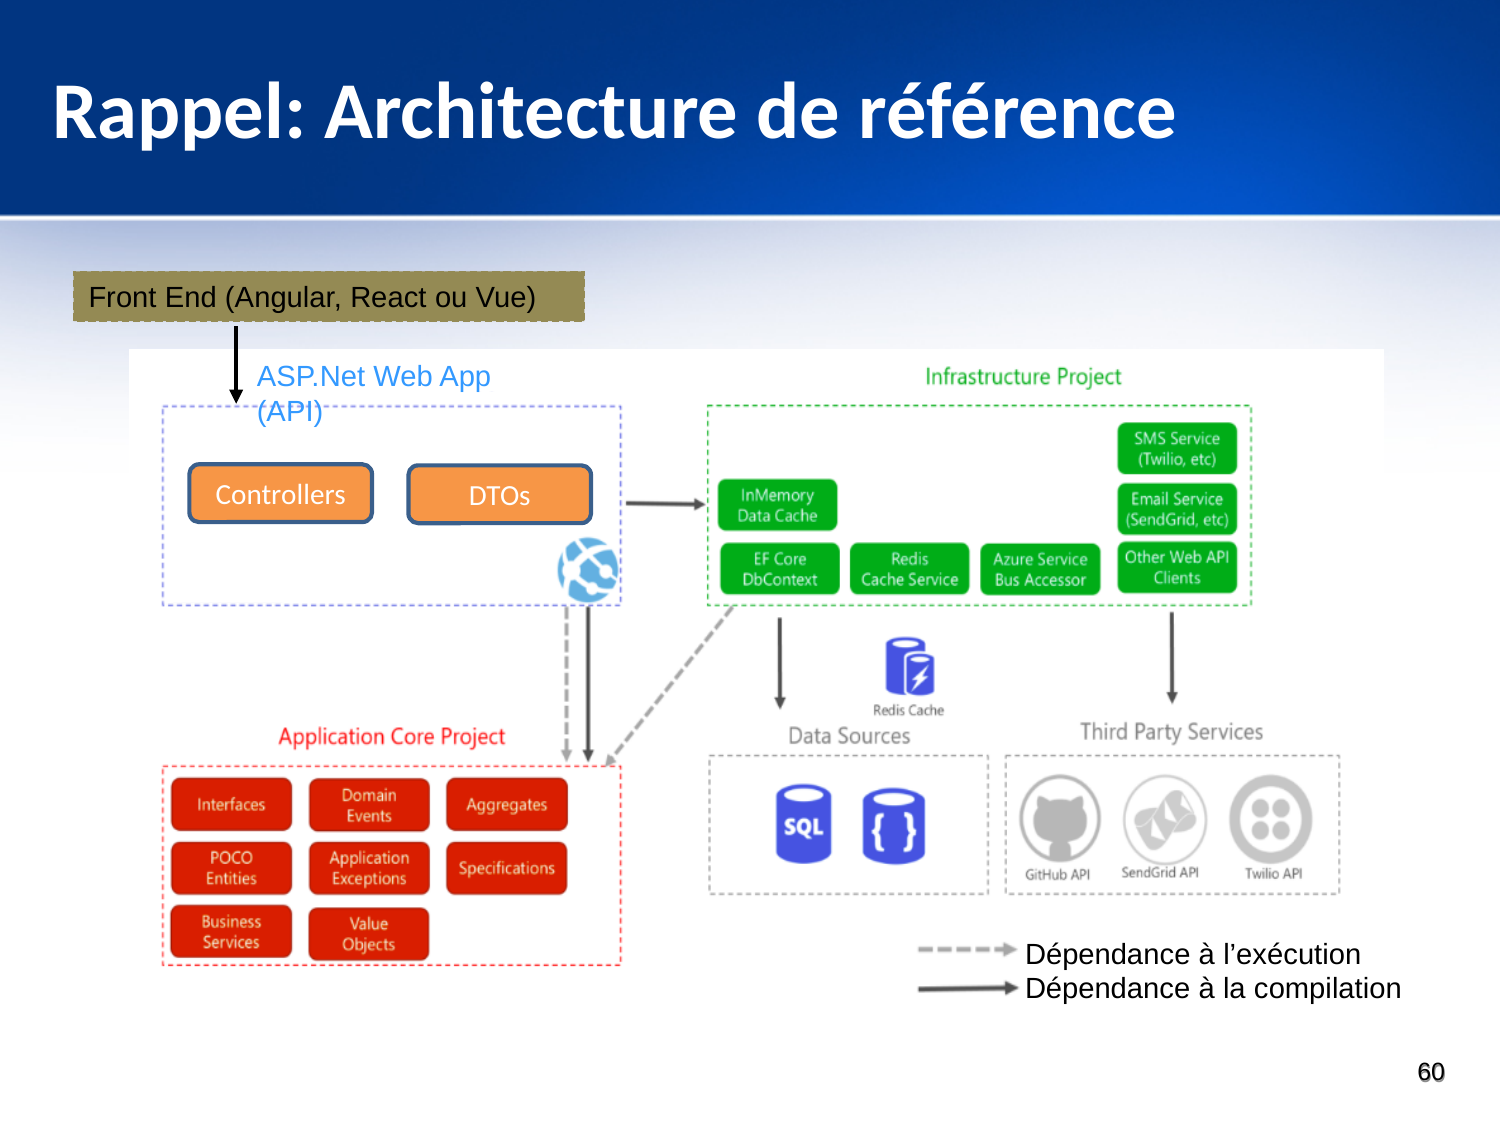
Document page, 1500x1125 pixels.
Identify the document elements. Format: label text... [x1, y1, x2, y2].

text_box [164, 349, 639, 603]
text_box Front End (Angular, React ou Vue) [73, 271, 585, 322]
picture [0, 0, 1500, 1125]
text_box Dépendance à la compilation [1045, 961, 1426, 1012]
title Rappel: Architecture de référence [37, 12, 1225, 200]
text_box 60 [1110, 1040, 1461, 1101]
